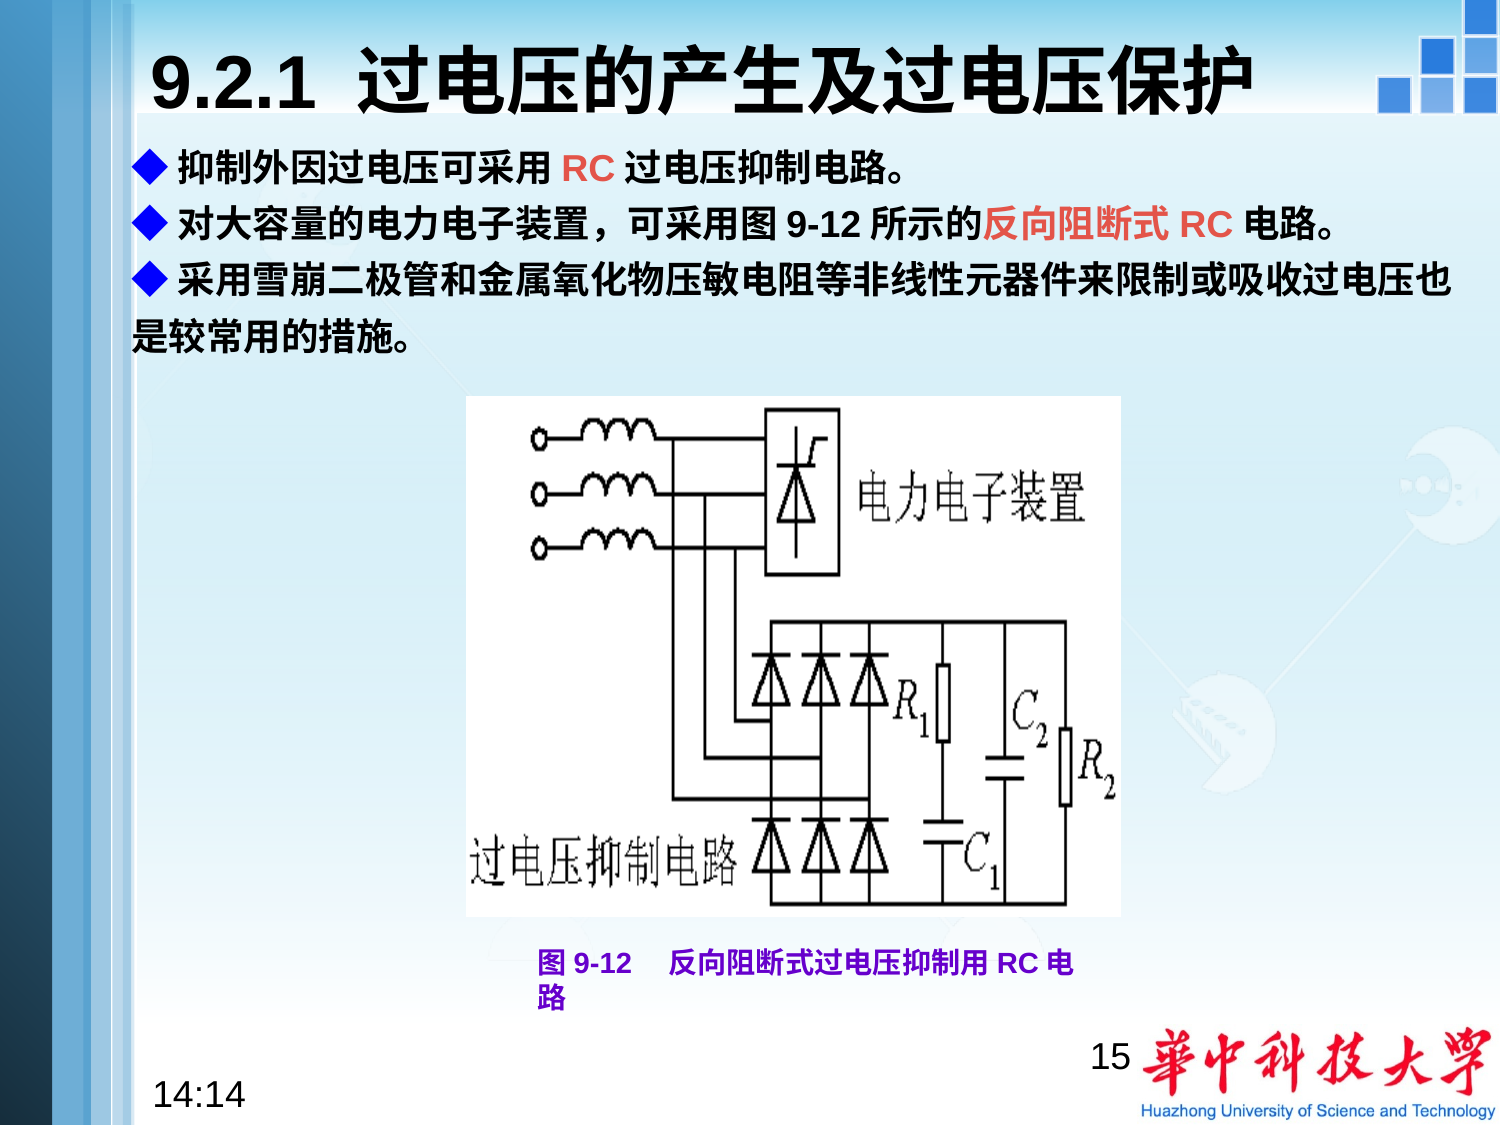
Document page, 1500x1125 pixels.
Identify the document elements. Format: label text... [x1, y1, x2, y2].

picture [1137, 1024, 1500, 1125]
title 9.2.1 过电压的产生及过电压保护 [135, 42, 1424, 114]
slide_number 15 [1074, 1024, 1425, 1103]
picture [132, 113, 1500, 965]
text_box ◆抑制外因过电压可采用RC过电压抑制电路。 ◆对大容量的电力电子装置，可采用图9-12所示的反向阻断式RC电路。 ◆采用雪崩二极管和金属氧化物压敏电阻等非线性元器件来限制或吸收过电压也是较常用的措施。 [116, 125, 1471, 365]
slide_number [137, 1062, 288, 1100]
text_box 图9-12 反向阻断式过电压抑制用RC电路 [522, 937, 1093, 1022]
